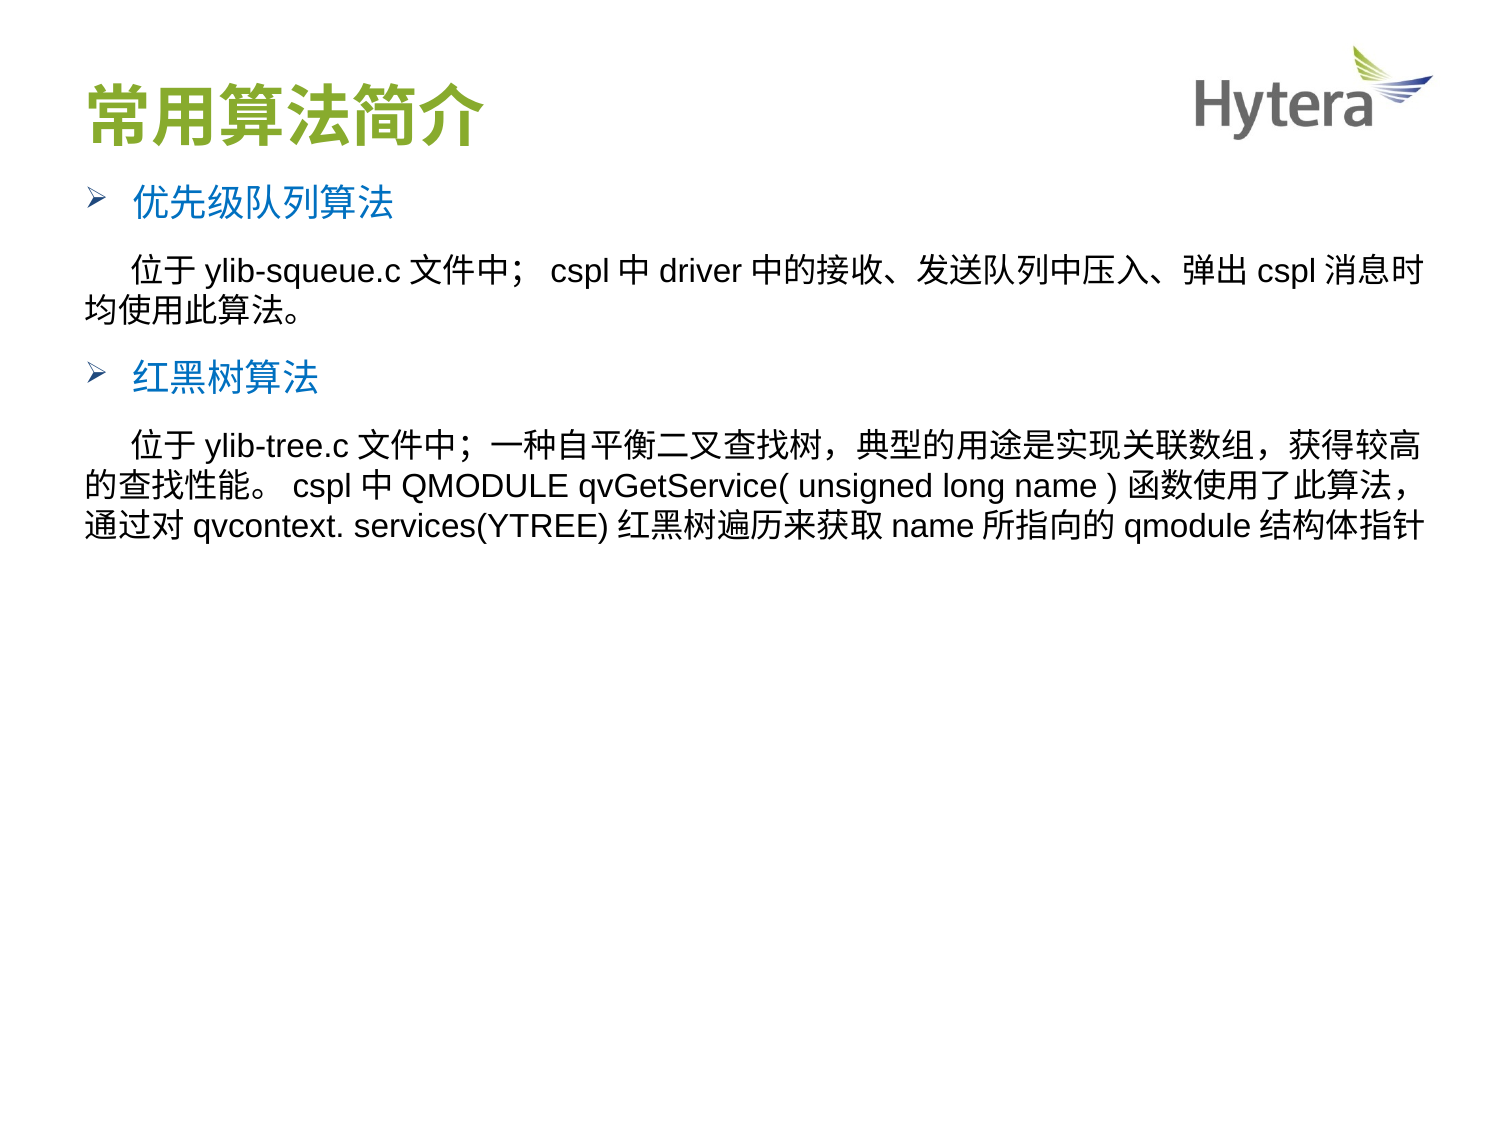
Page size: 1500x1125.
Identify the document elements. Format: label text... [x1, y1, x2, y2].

text_box 优先级队列算法 位于ylib-squeue.c文件中；cspl中driver中的接收、发送队列中压入、弹出cspl消息时均使用此算法。 红黑树算法 位于ylib-tree.c文件中；一种自平衡二叉查找树，典型的用途是实现关联数组，获得较高的查找性能。cspl中QMODULE qvGetService( unsigned long name )函数使用了此算法，通过对qvcontext. services(YTREE)红黑树遍历来获取name所指向的qmodule结构体指针 [70, 171, 1462, 616]
picture [1136, 0, 1500, 200]
text_box 常用算法简介 [70, 66, 856, 161]
